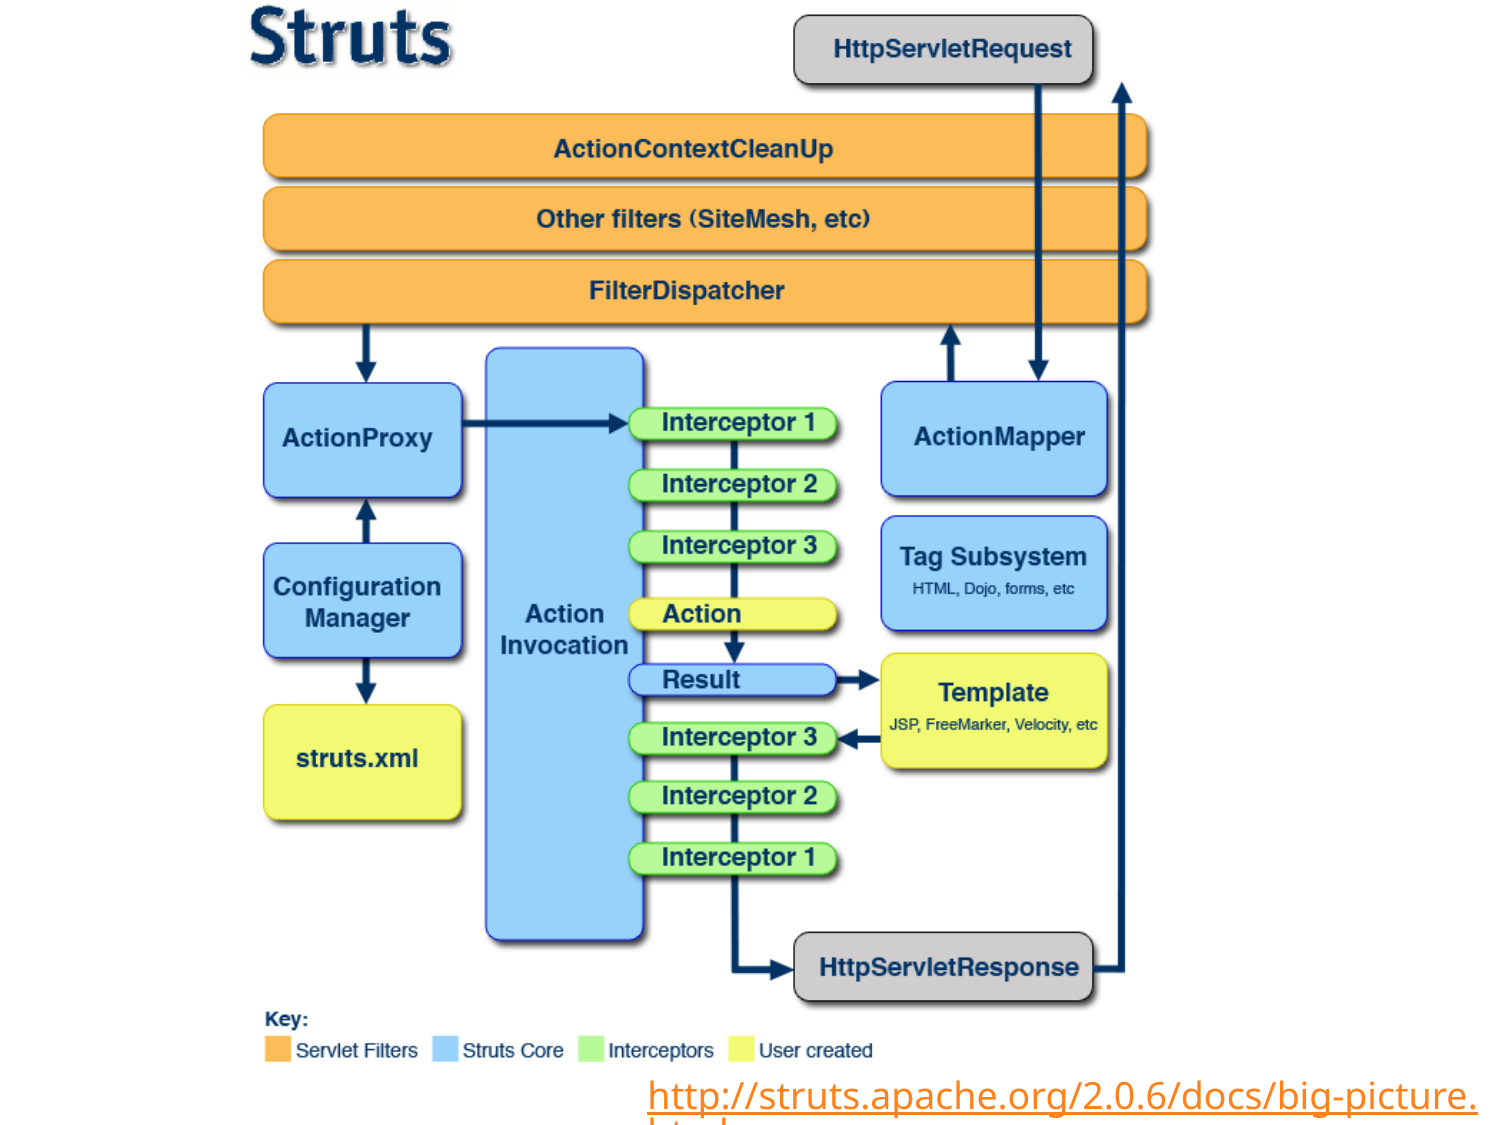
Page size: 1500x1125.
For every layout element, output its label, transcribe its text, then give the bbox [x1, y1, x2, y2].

text_box http://struts.apache.org/2.0.6/docs/big-picture.html [632, 1064, 1500, 1125]
picture [245, 0, 1161, 1072]
